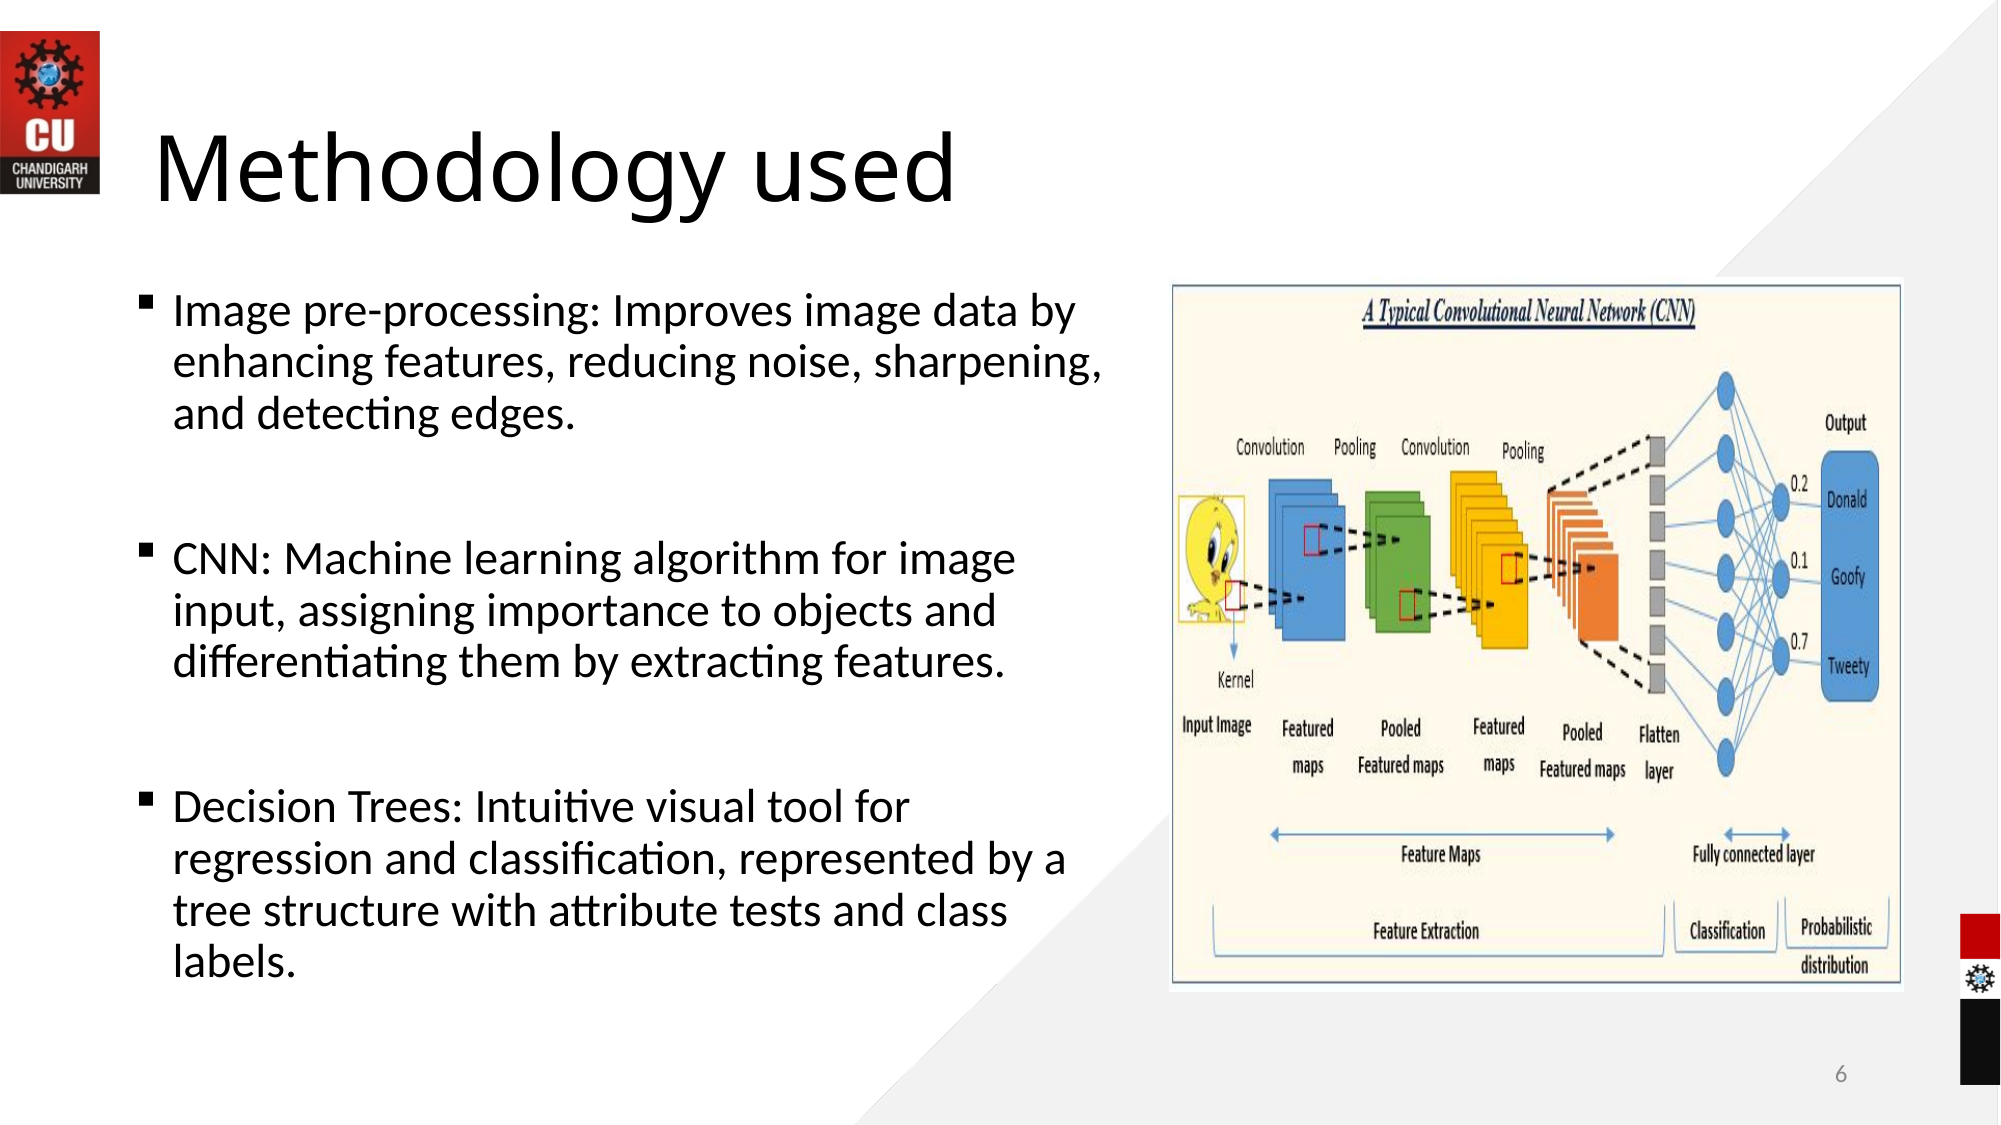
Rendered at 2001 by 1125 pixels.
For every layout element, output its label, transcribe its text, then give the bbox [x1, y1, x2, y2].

title Methodology used [137, 63, 1863, 281]
slide_number 6 [1412, 1042, 1863, 1103]
picture [0, 0, 2001, 1125]
list Image pre-processing: Improves image data by enhancing features, reducing noise, sharpening, and detecting edges. CNN: Machine learning algorithm for image input, assigning importance to objects and differentiating them by extracting features. Decision Trees: Intuitive visual tool for regression and classification, represented by a tree structure with attribute tests and class labels. [120, 277, 1128, 992]
